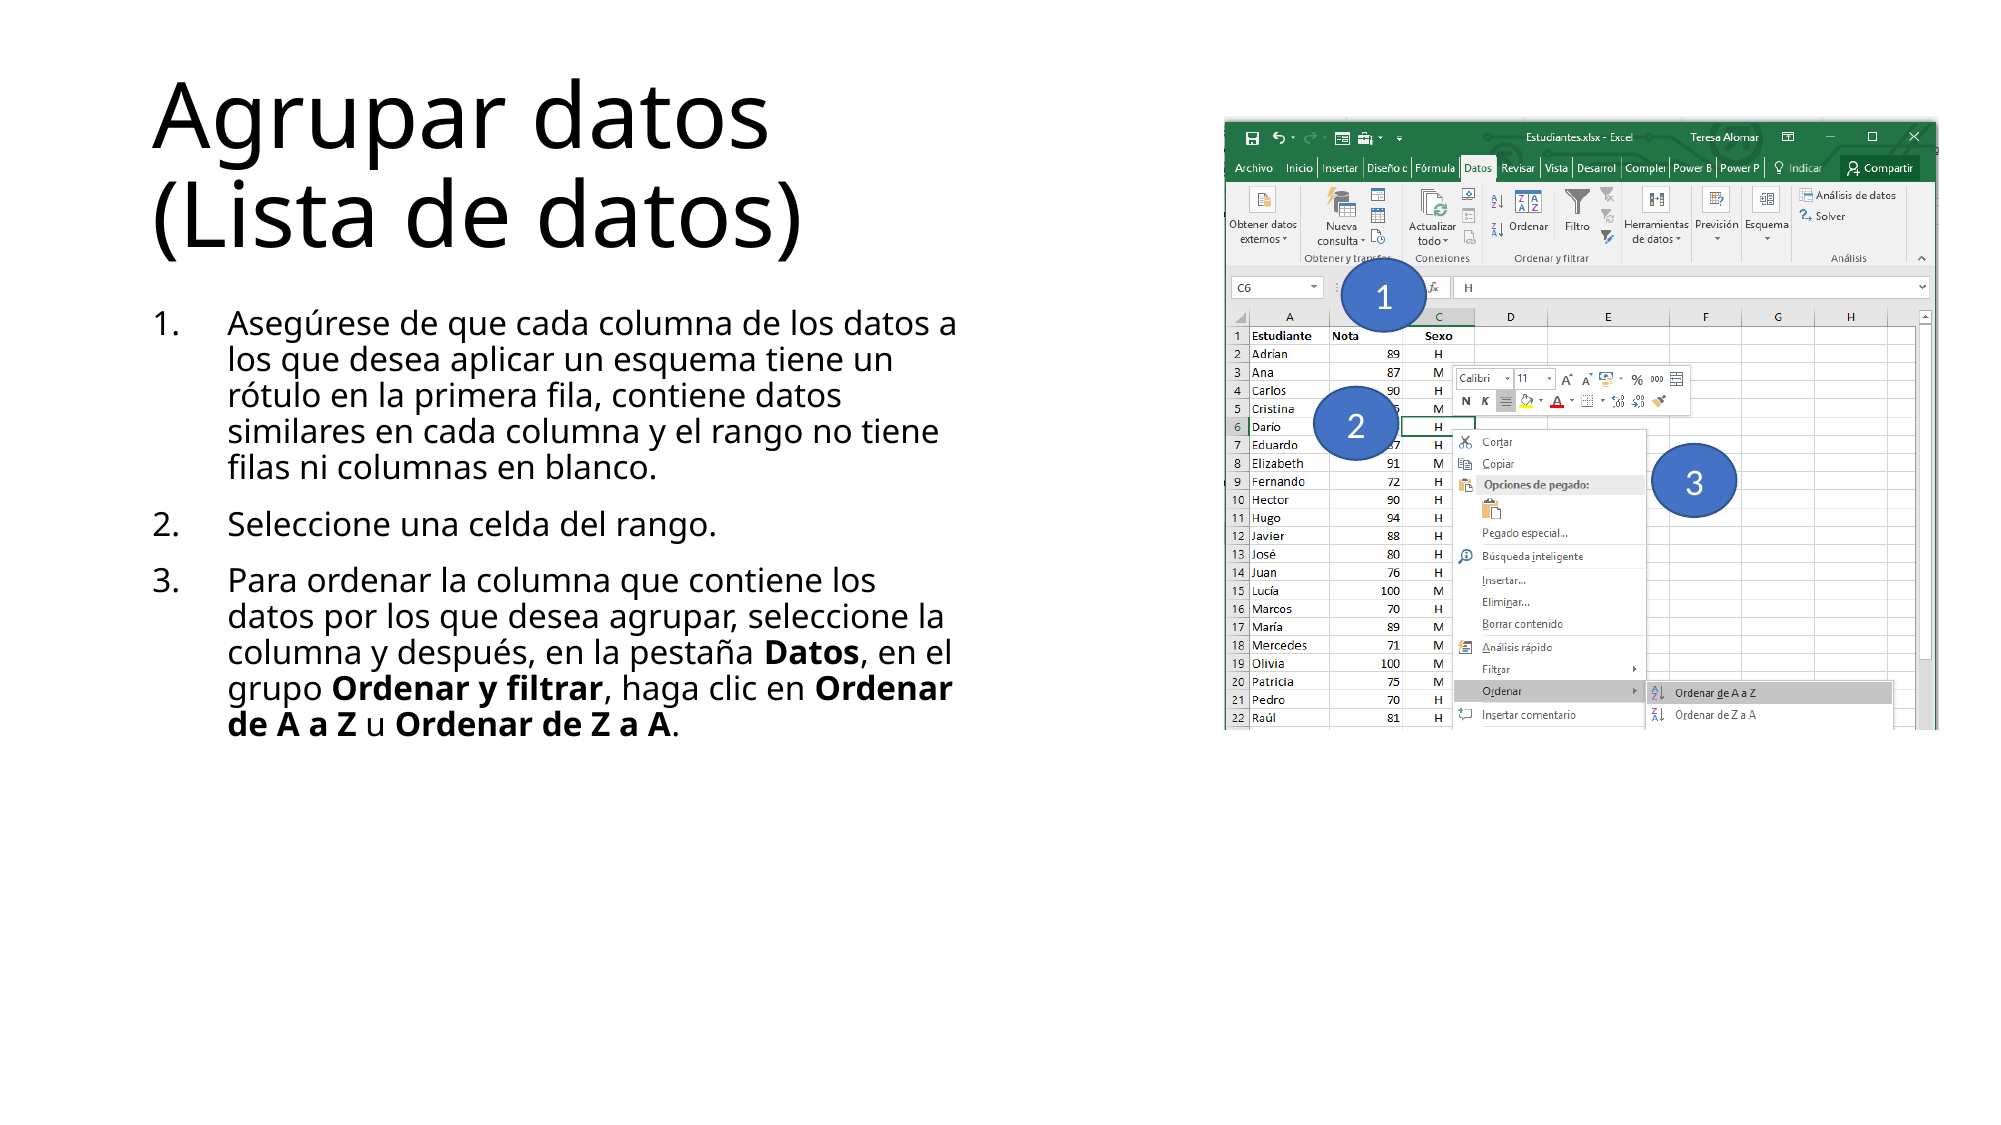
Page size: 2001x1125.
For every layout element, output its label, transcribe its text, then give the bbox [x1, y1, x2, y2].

title Agrupar datos (Lista de datos) [137, 59, 1863, 278]
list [1224, 116, 1939, 730]
list Asegúrese de que cada columna de los datos a los que desea aplicar un esquema tiene un rótulo en la primera fila, contiene datos similares en cada columna y el rango no tiene filas ni columnas en blanco. Seleccione una celda del rango. Para ordenar la columna que contiene los datos por los que desea agrupar, seleccione la columna y después, en la pestaña Datos, en el grupo Ordenar y filtrar, haga clic en Ordenar de A a Z u Ordenar de Z a A. [137, 299, 988, 1014]
